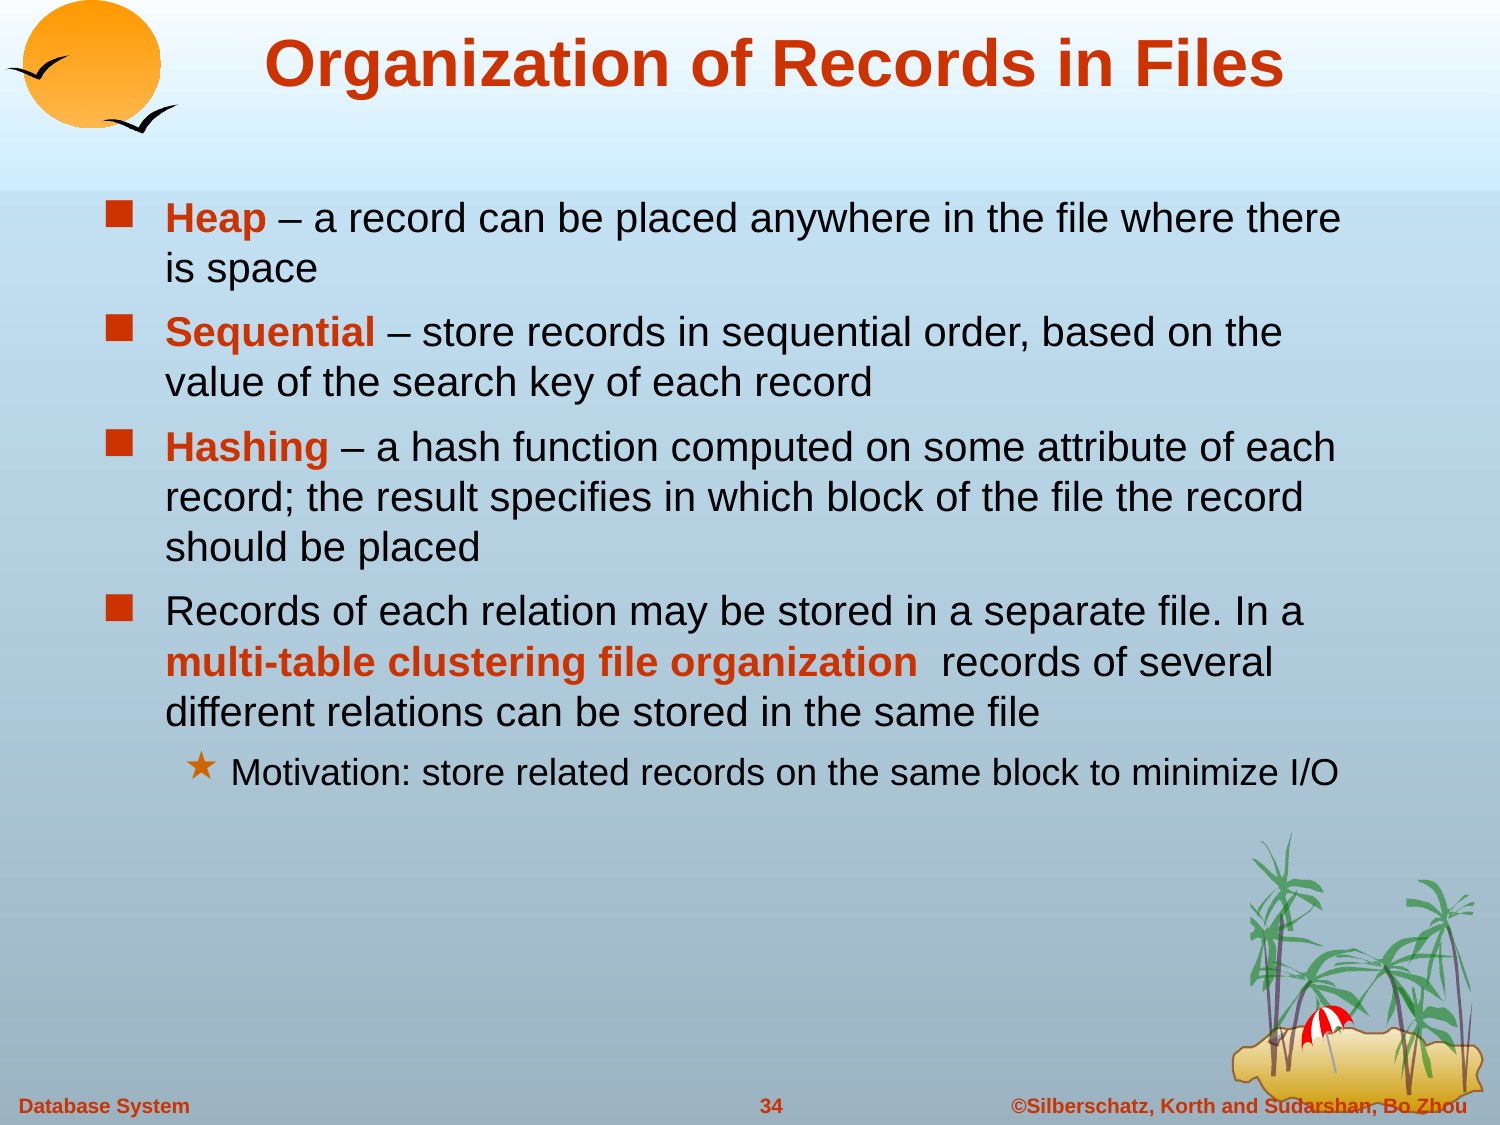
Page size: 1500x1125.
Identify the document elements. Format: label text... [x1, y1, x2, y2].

title Organization of Records in Files [113, 7, 1439, 108]
list Heap – a record can be placed anywhere in the file where there is space Sequential – store records in sequential order, based on the value of the search key of each record Hashing – a hash function computed on some attribute of each record; the result specifies in which block of the file the record should be placed Records of each relation may be stored in a separate file. In a multi-table clustering file organization records of several different relations can be stored in the same file Motivation: store related records on the same block to minimize I/O [93, 182, 1382, 983]
